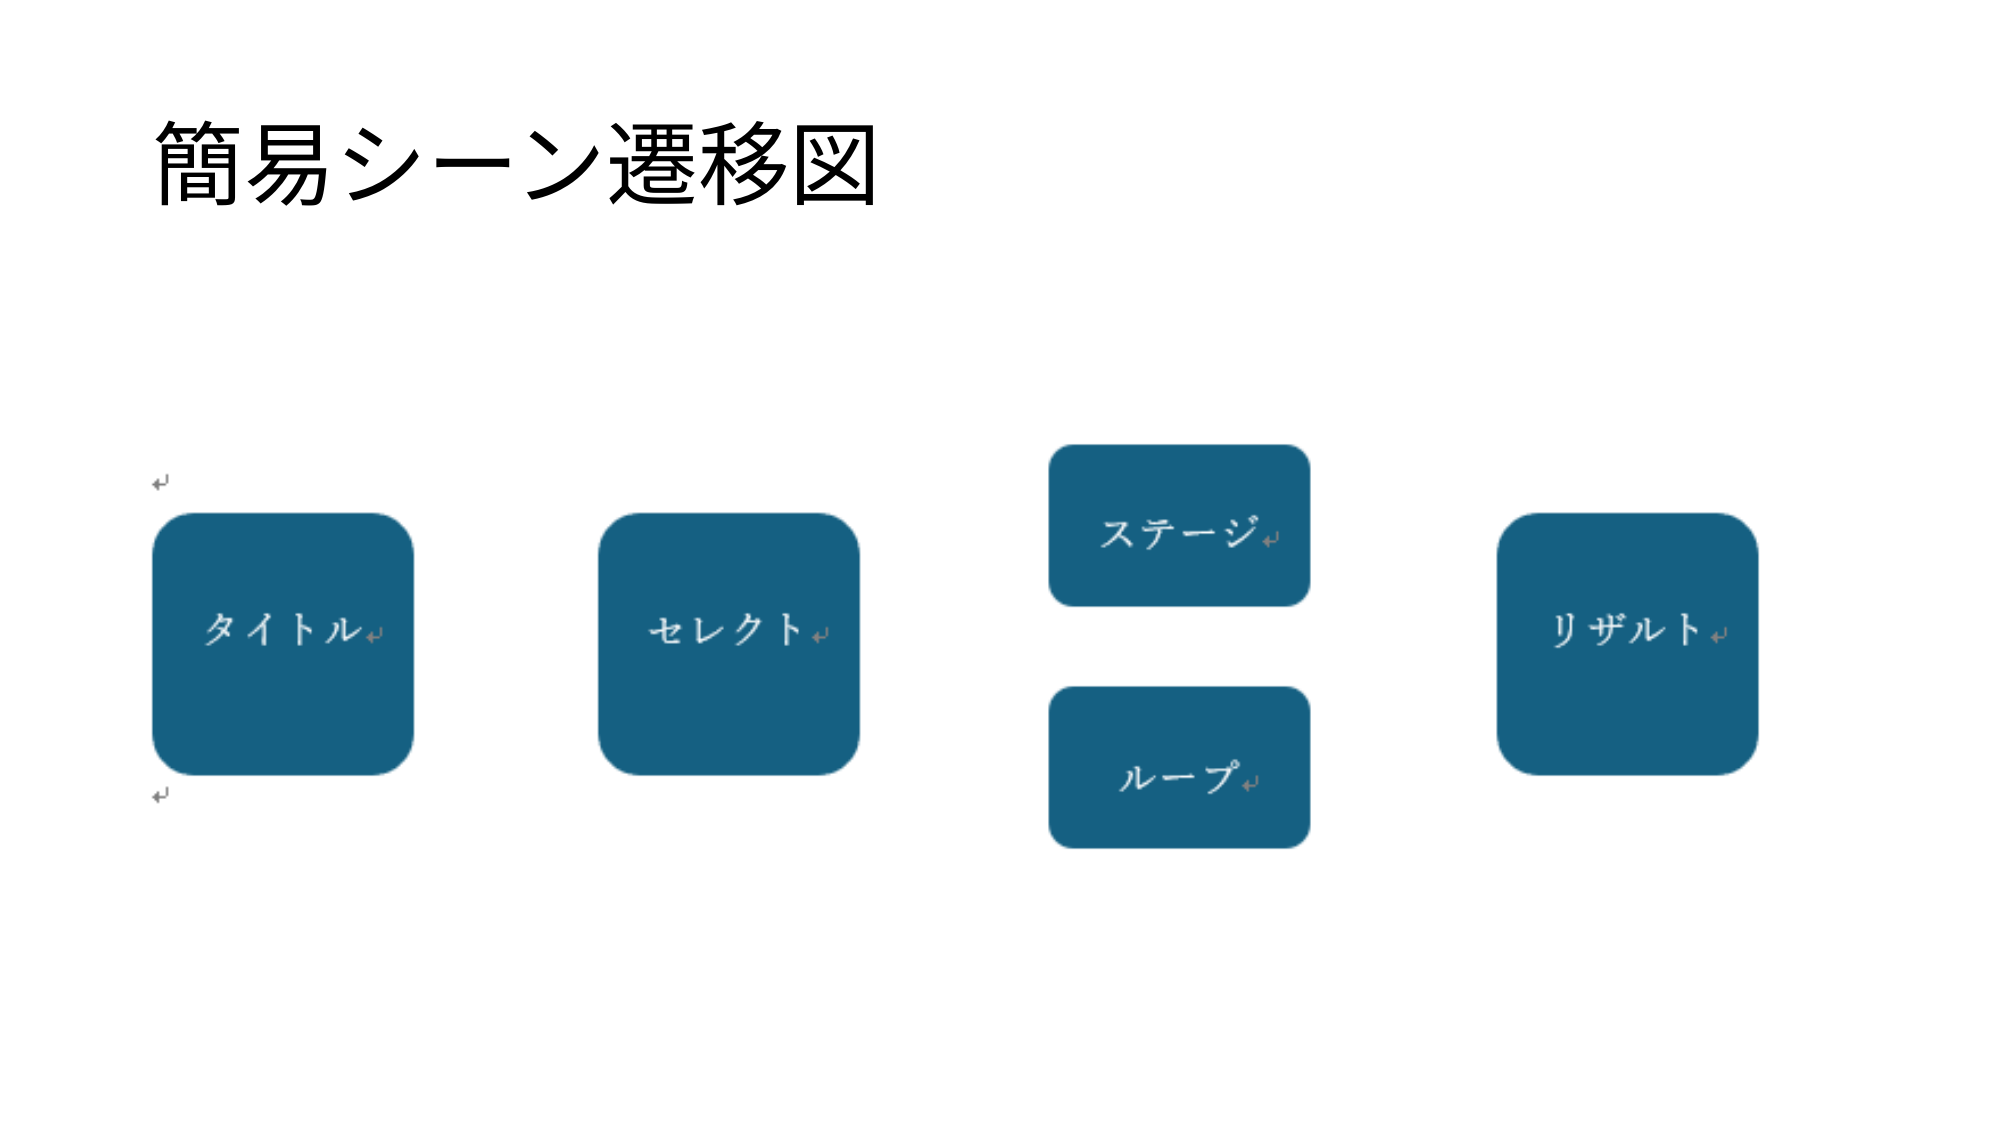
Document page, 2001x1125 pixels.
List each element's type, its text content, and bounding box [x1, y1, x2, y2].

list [137, 395, 1857, 856]
title 簡易シーン遷移図 [137, 59, 1863, 278]
